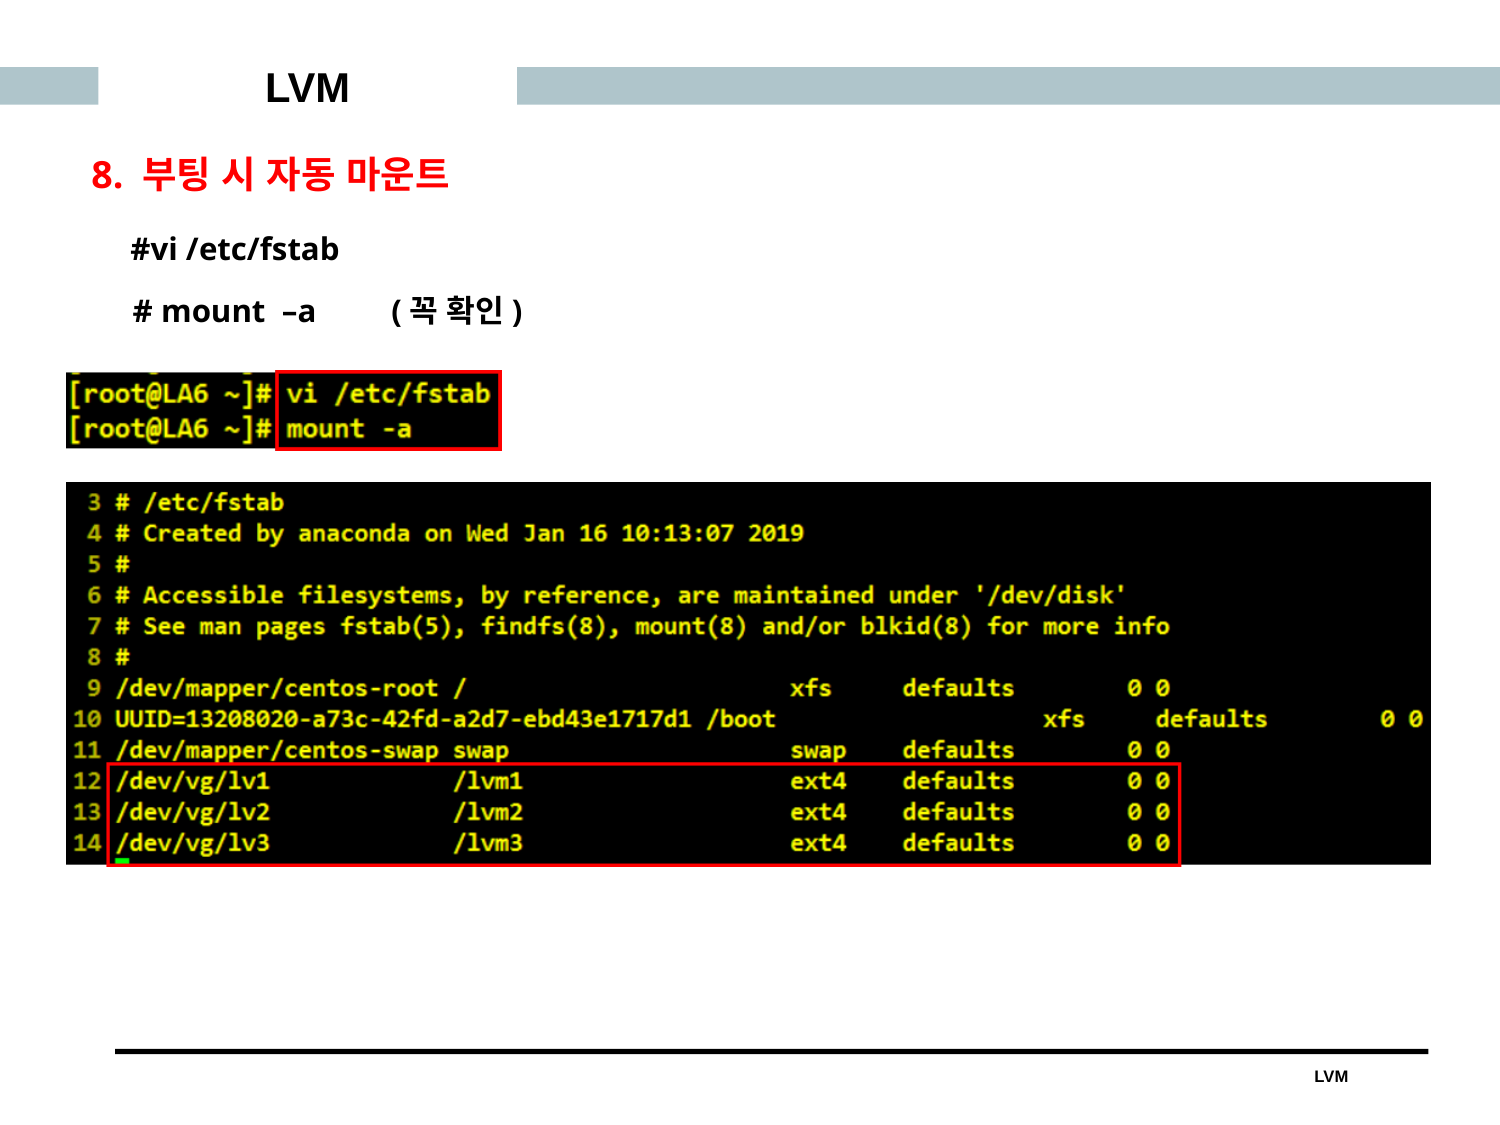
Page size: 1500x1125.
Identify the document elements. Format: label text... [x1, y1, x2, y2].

picture [65, 482, 1431, 868]
text_box [0, 65, 100, 107]
text_box LVM [1234, 1058, 1429, 1094]
text_box [515, 65, 1500, 107]
text_box LVM [112, 54, 503, 116]
text_box [113, 1047, 1430, 1056]
picture [66, 370, 502, 451]
text_box 8. 부팅 시 자동 마운트 #vi /etc/fstab # mount –a (꼭 확인) [76, 116, 1163, 336]
